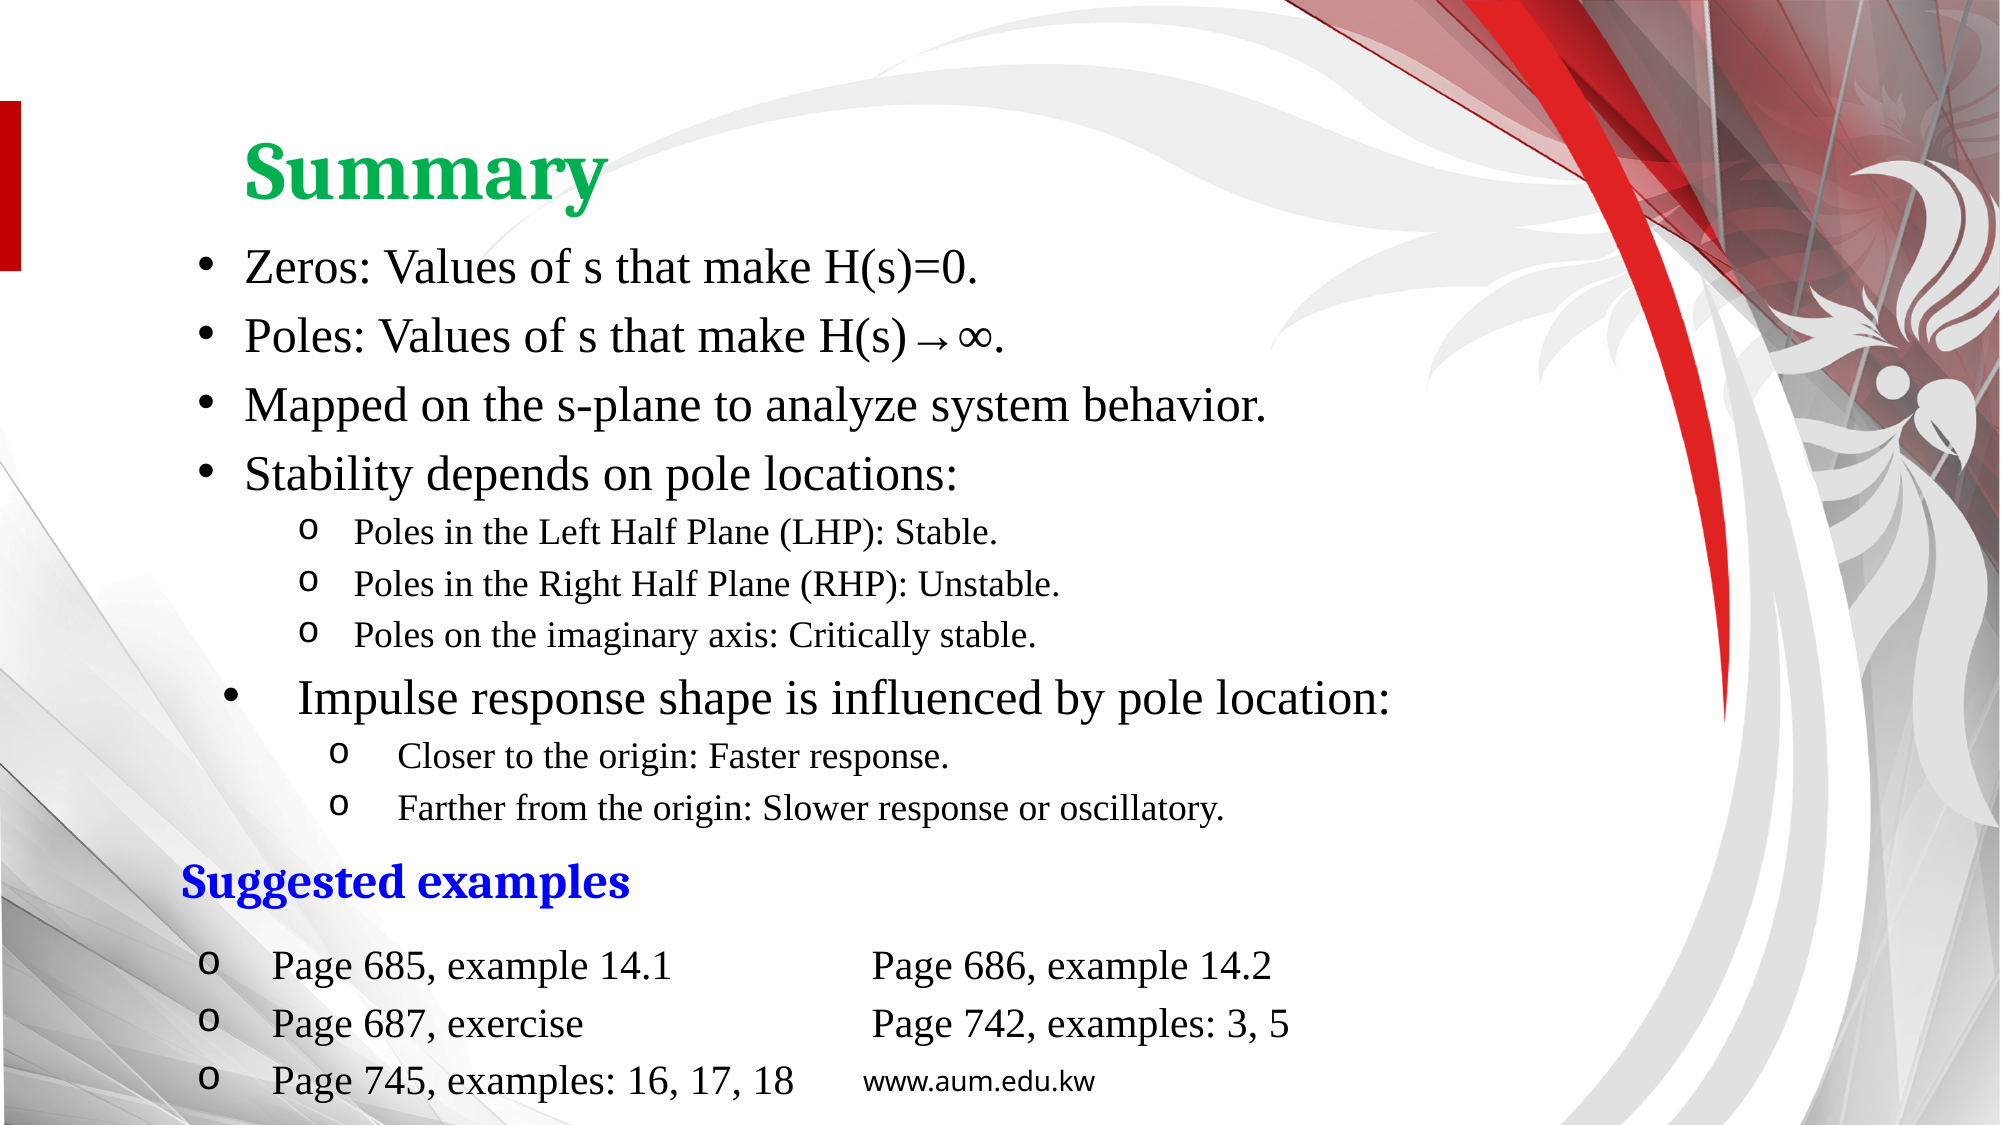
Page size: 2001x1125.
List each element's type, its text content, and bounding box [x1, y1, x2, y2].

list Page 685, example 14.1 Page 686, example 14.2 Page 687, exercise Page 742, examples: 3, 5 Page 745, examples: 16, 17, 18 [113, 915, 1542, 1125]
title Suggested examples [182, 848, 1983, 894]
text_box Zeros: Values of s that make H(s)=0. Poles: Values of s that make H(s)→∞. Mapped on the s-plane to analyze system behavior. Stability depends on pole locations: Poles in the Left Half Plane (LHP): Stable. Poles in the Right Half Plane (RHP): Unstable. Poles on the imaginary axis: Critically stable. Impulse response shape is influenced by pole location: Closer to the origin: Faster response. Farther from the origin: Slower response or oscillatory. [182, 209, 1926, 873]
picture [0, 0, 2000, 1125]
text_box Summary [231, 109, 625, 209]
